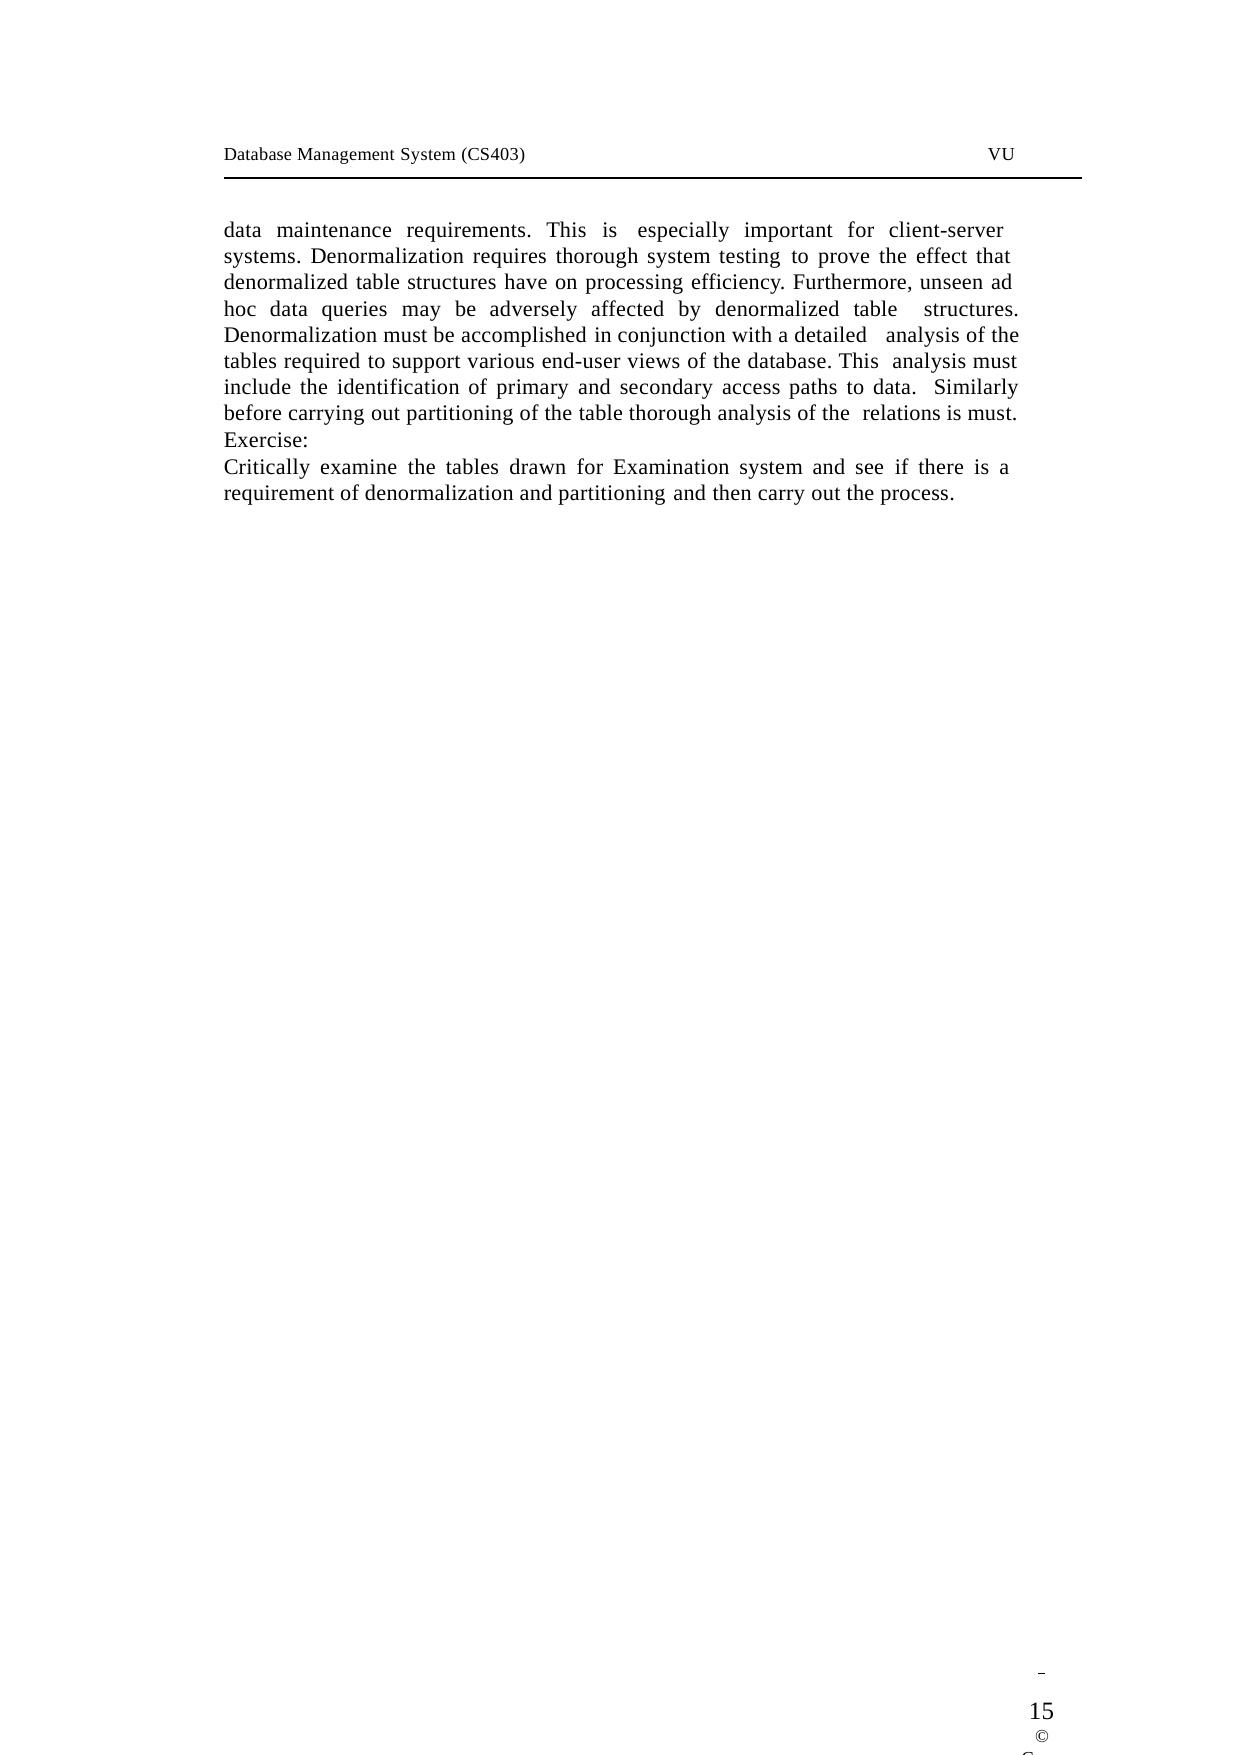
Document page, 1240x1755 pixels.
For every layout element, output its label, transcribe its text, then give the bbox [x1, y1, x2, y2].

slide_number 15 © Copyright Virtual University of Pakistan [1019, 1651, 1065, 1755]
text_box Database Management System (CS403) [221, 142, 532, 165]
text_box data maintenance requirements. This is especially important for client-server systems. Denormalization requires thorough system testing to prove the effect that denormalized table structures have on processing efficiency. Furthermore, unseen ad hoc data queries may be adversely affected by denormalized table structures. Denormalization must be accomplished in conjunction with a detailed analysis of the tables required to support various end-user views of the database. This analysis must include the identification of primary and secondary access paths to data. Similarly before carrying out partitioning of the table thorough analysis of the relations is must. Exercise: Critically examine the tables drawn for Examination system and see if there is a requirement of denormalization and partitioning and then carry out the process. [221, 216, 1021, 506]
text_box VU [985, 142, 1018, 165]
